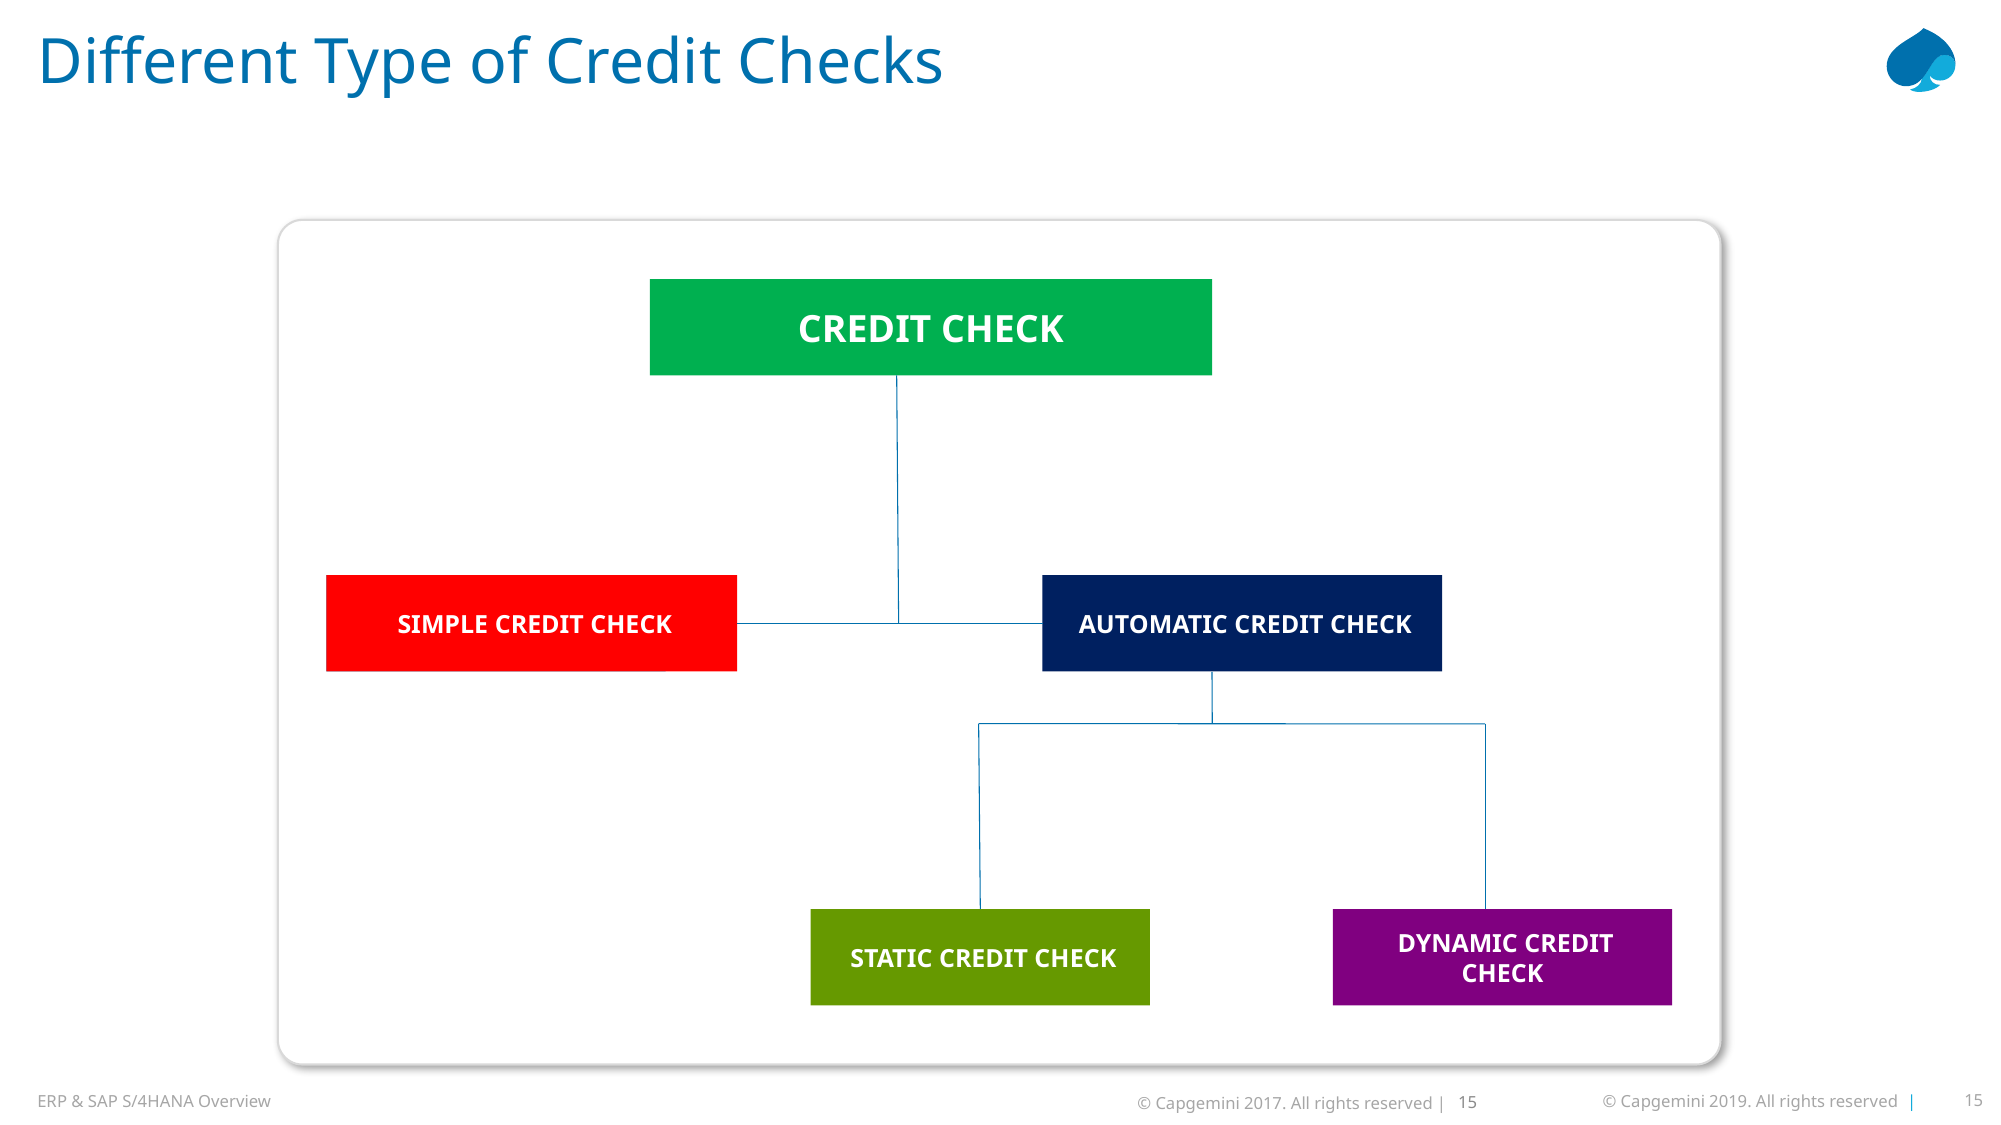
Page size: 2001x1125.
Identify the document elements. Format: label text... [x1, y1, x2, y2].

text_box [326, 278, 1673, 1006]
text_box [276, 218, 1722, 1066]
title Different Type of Credit Checks [37, 0, 1863, 119]
footer © Capgemini 2017. All rights reserved | [1086, 1092, 1430, 1114]
slide_number 15 [1430, 1085, 1493, 1121]
